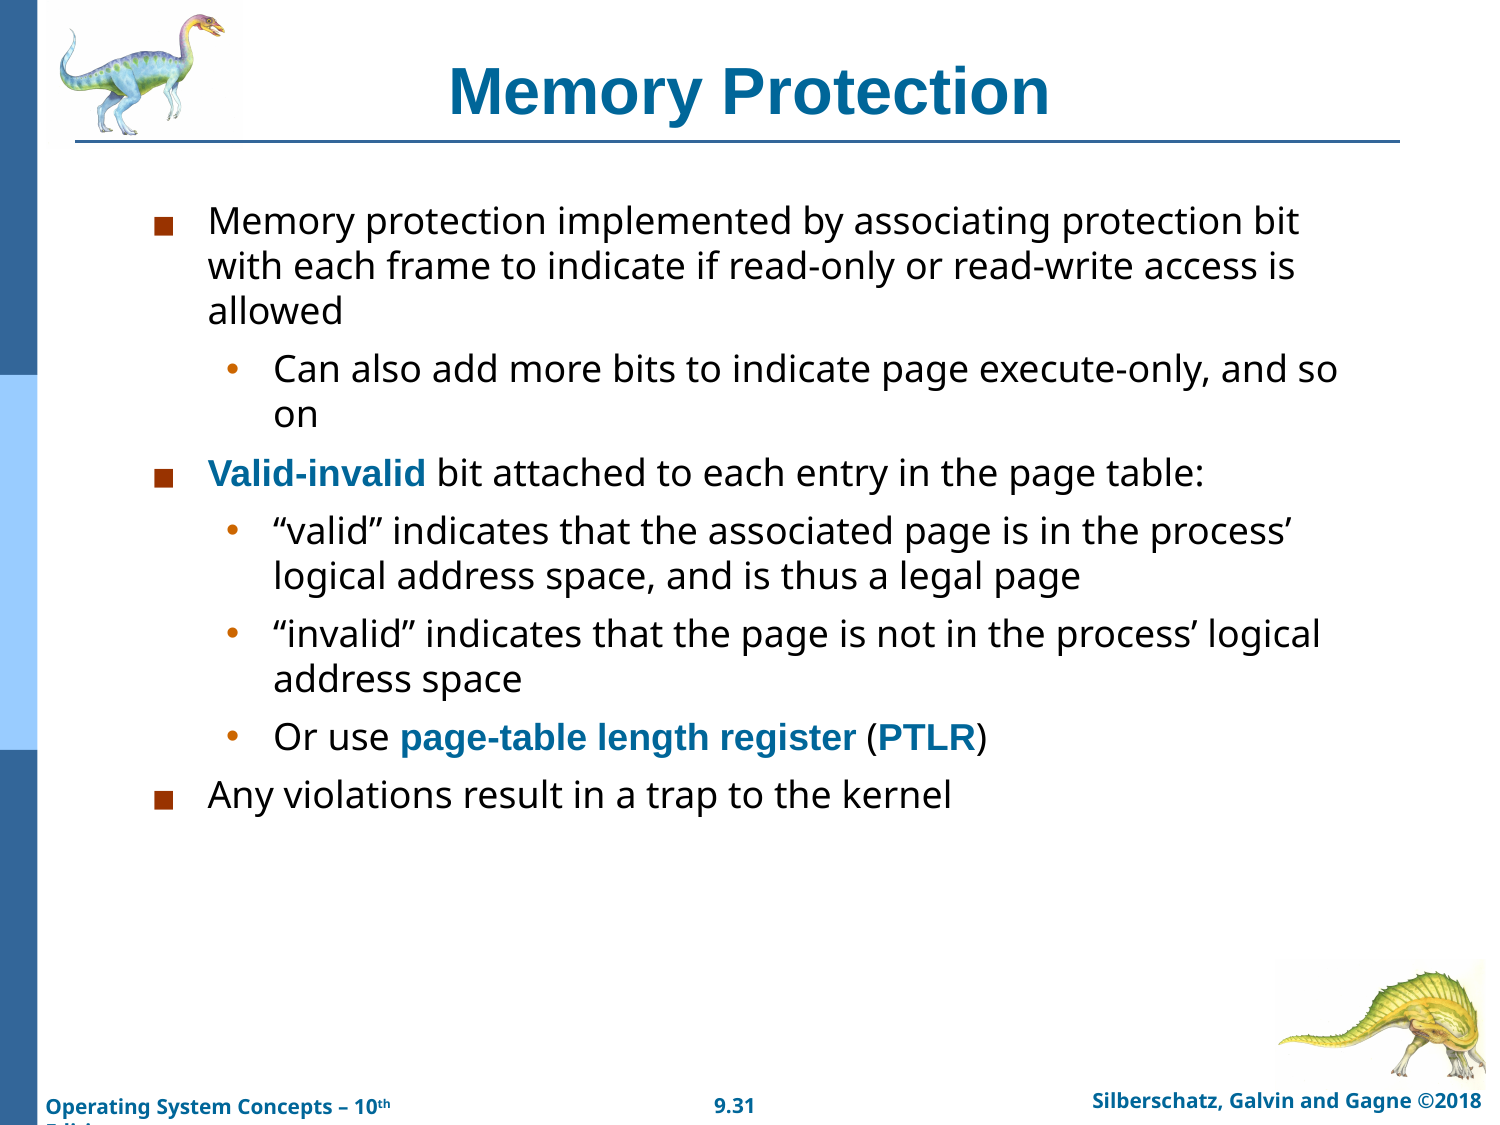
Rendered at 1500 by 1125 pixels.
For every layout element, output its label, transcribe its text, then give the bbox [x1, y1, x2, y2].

picture [46, 0, 243, 149]
title Memory Protection [75, 40, 1425, 136]
picture [1275, 959, 1486, 1090]
list Memory protection implemented by associating protection bit with each frame to indicate if read-only or read-write access is allowed Can also add more bits to indicate page execute-only, and so on Valid-invalid bit attached to each entry in the page table: “valid” indicates that the associated page is in the process’ logical address space, and is thus a legal page “invalid” indicates that the page is not in the process’ logical address space Or use page-table length register (PTLR) Any violations result in a trap to the kernel [136, 189, 1392, 923]
